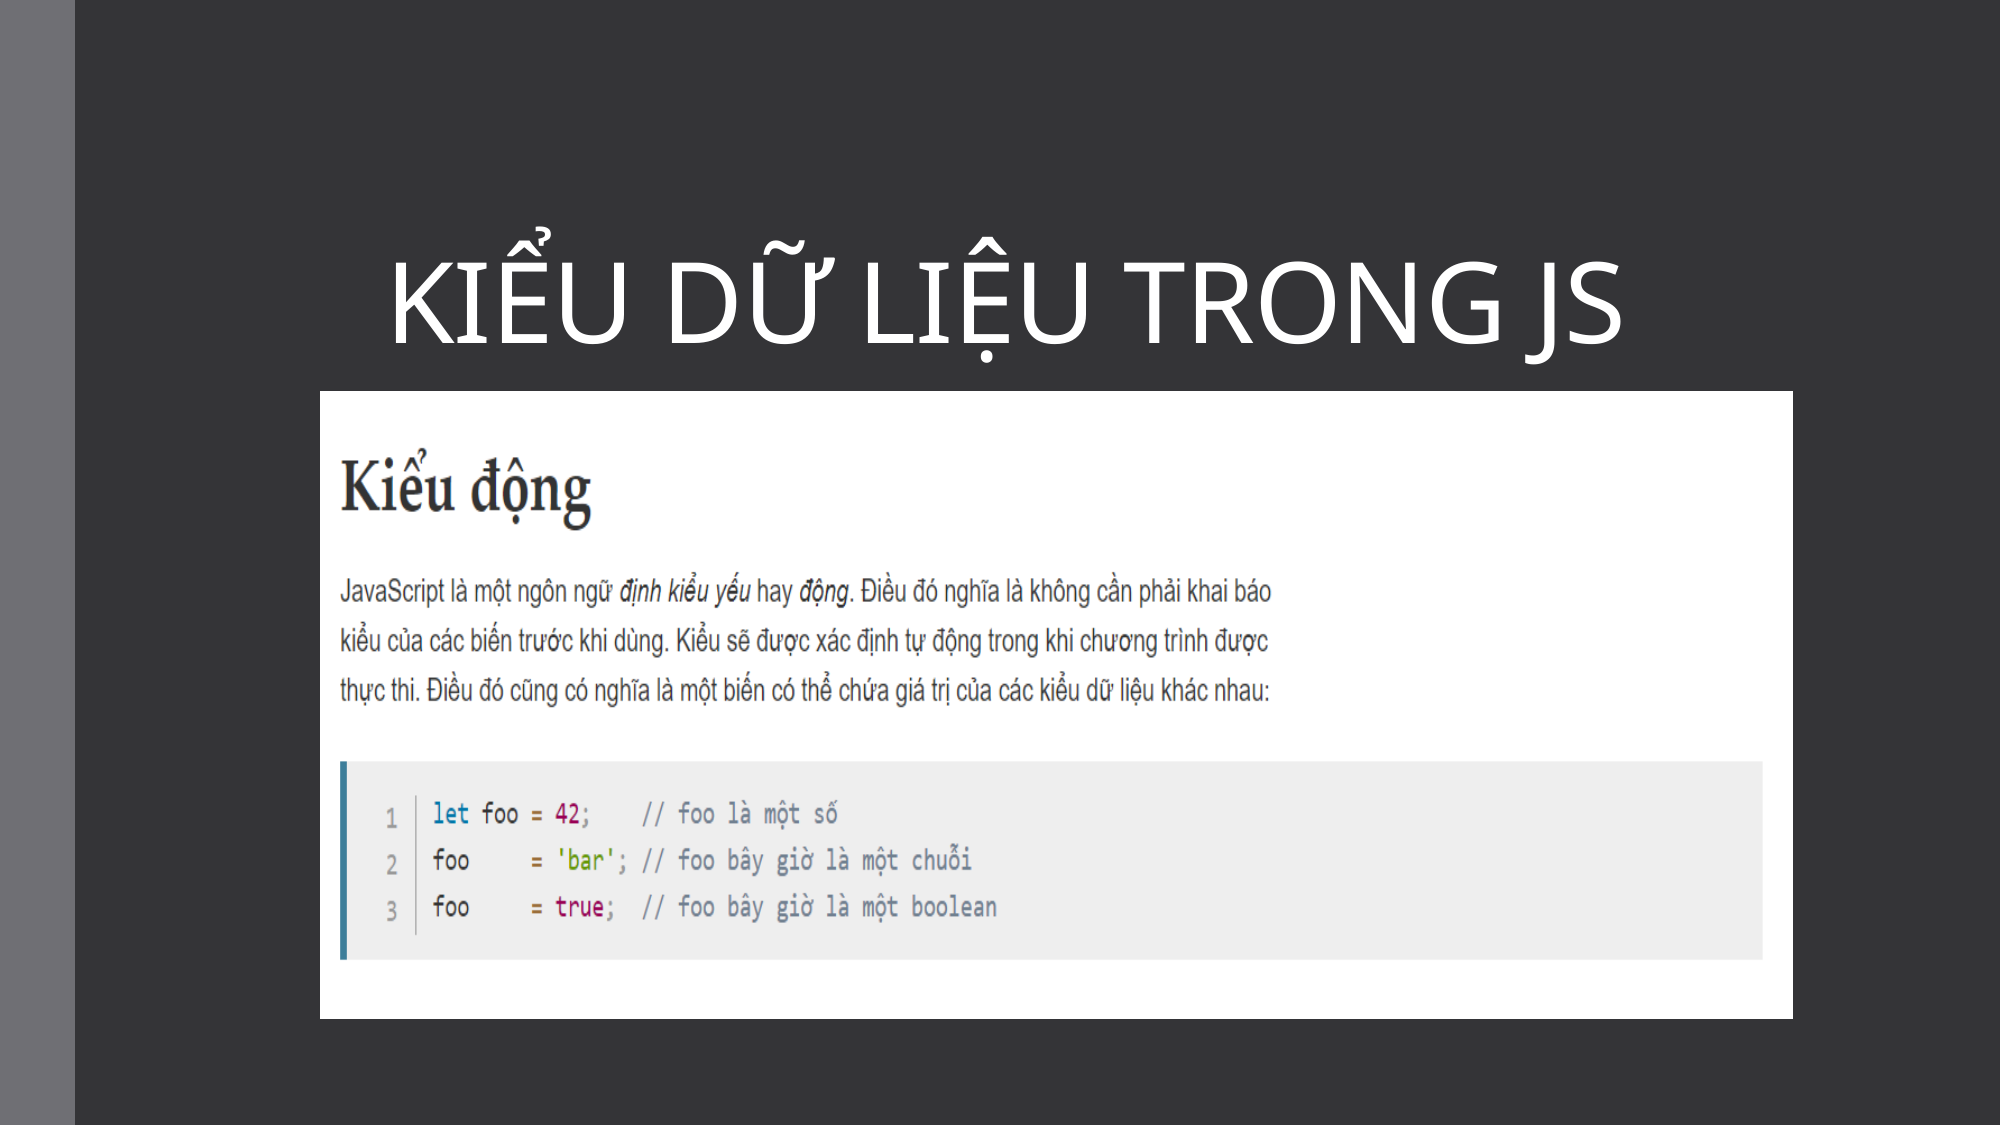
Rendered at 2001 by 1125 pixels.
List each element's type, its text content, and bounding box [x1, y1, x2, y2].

title KIỂU DỮ LIỆU TRONG JS [177, 106, 1834, 375]
picture [319, 391, 1793, 1019]
